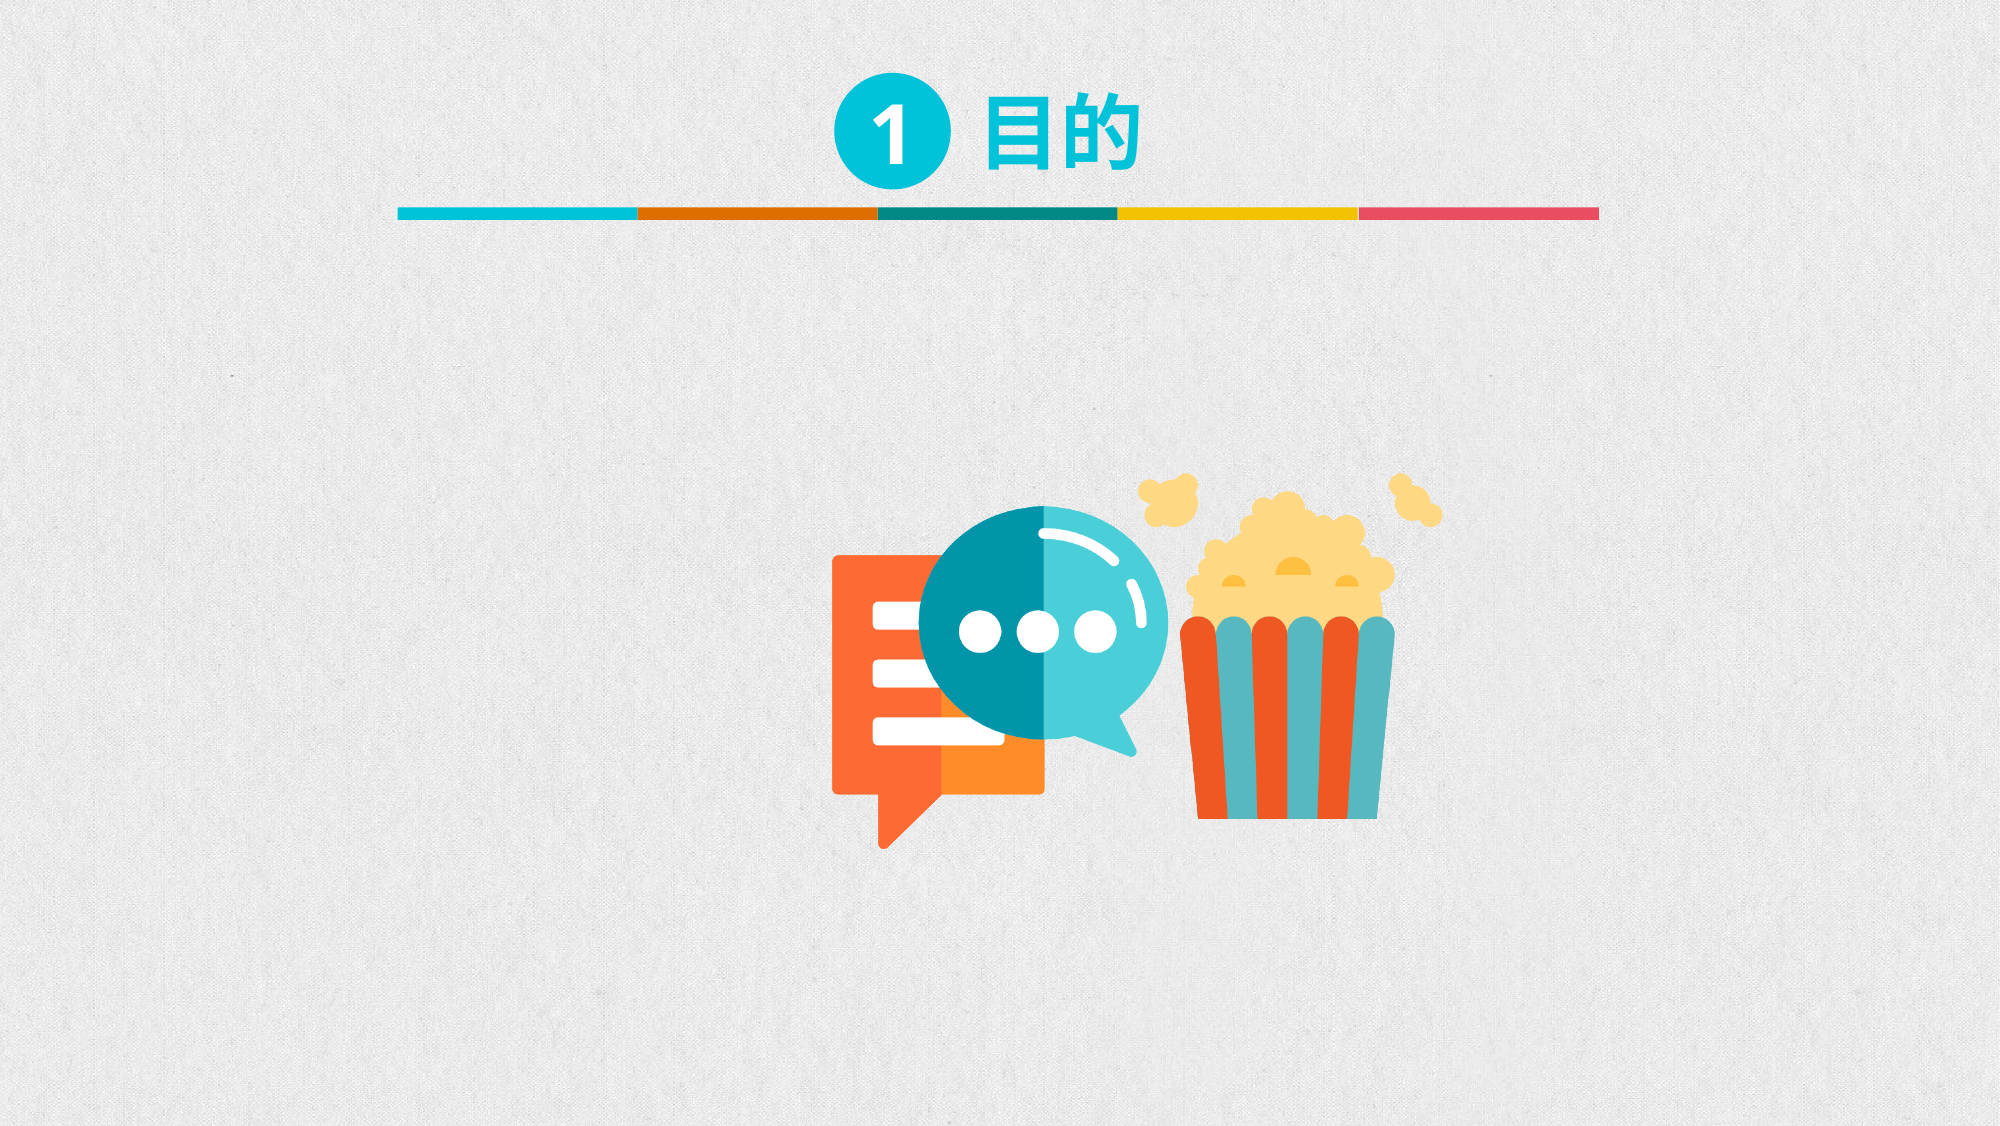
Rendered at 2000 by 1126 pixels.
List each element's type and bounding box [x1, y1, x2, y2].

picture [0, 0, 2000, 1126]
text_box [834, 72, 1166, 190]
text_box [397, 207, 1600, 221]
